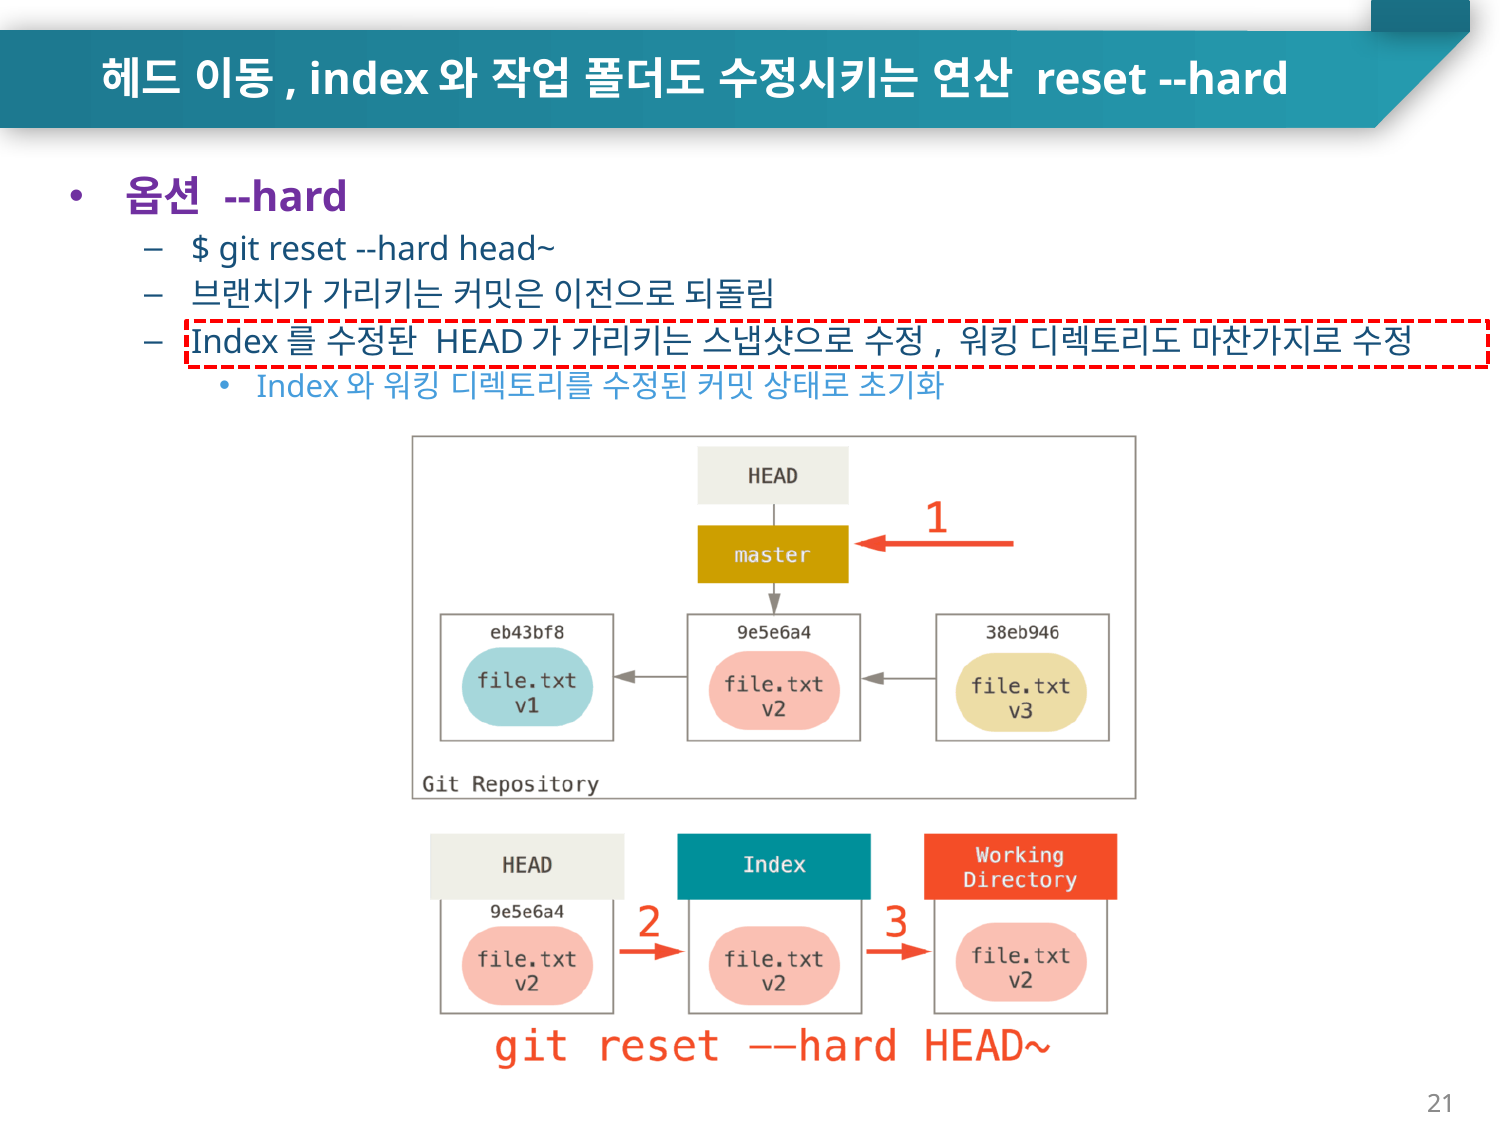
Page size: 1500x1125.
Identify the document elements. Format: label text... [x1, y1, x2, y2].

list 헤드 이동, index와 작업 폴더도 수정시키는 연산 reset --hard [101, 50, 1306, 118]
list 옵션 --hard $ git reset --hard head~ 브랜치가 가리키는 커밋은 이전으로 되돌림 Index를 수정돤 HEAD가 가리키는 스냅샷으로 수정, 워킹 디렉토리도 마찬가지로 수정 Index와 워킹 디렉토리를 수정된 커밋 상태로 초기화 [54, 162, 1489, 1058]
text_box [184, 319, 1490, 369]
picture [392, 418, 1153, 1085]
slide_number 21 [1120, 1084, 1471, 1124]
